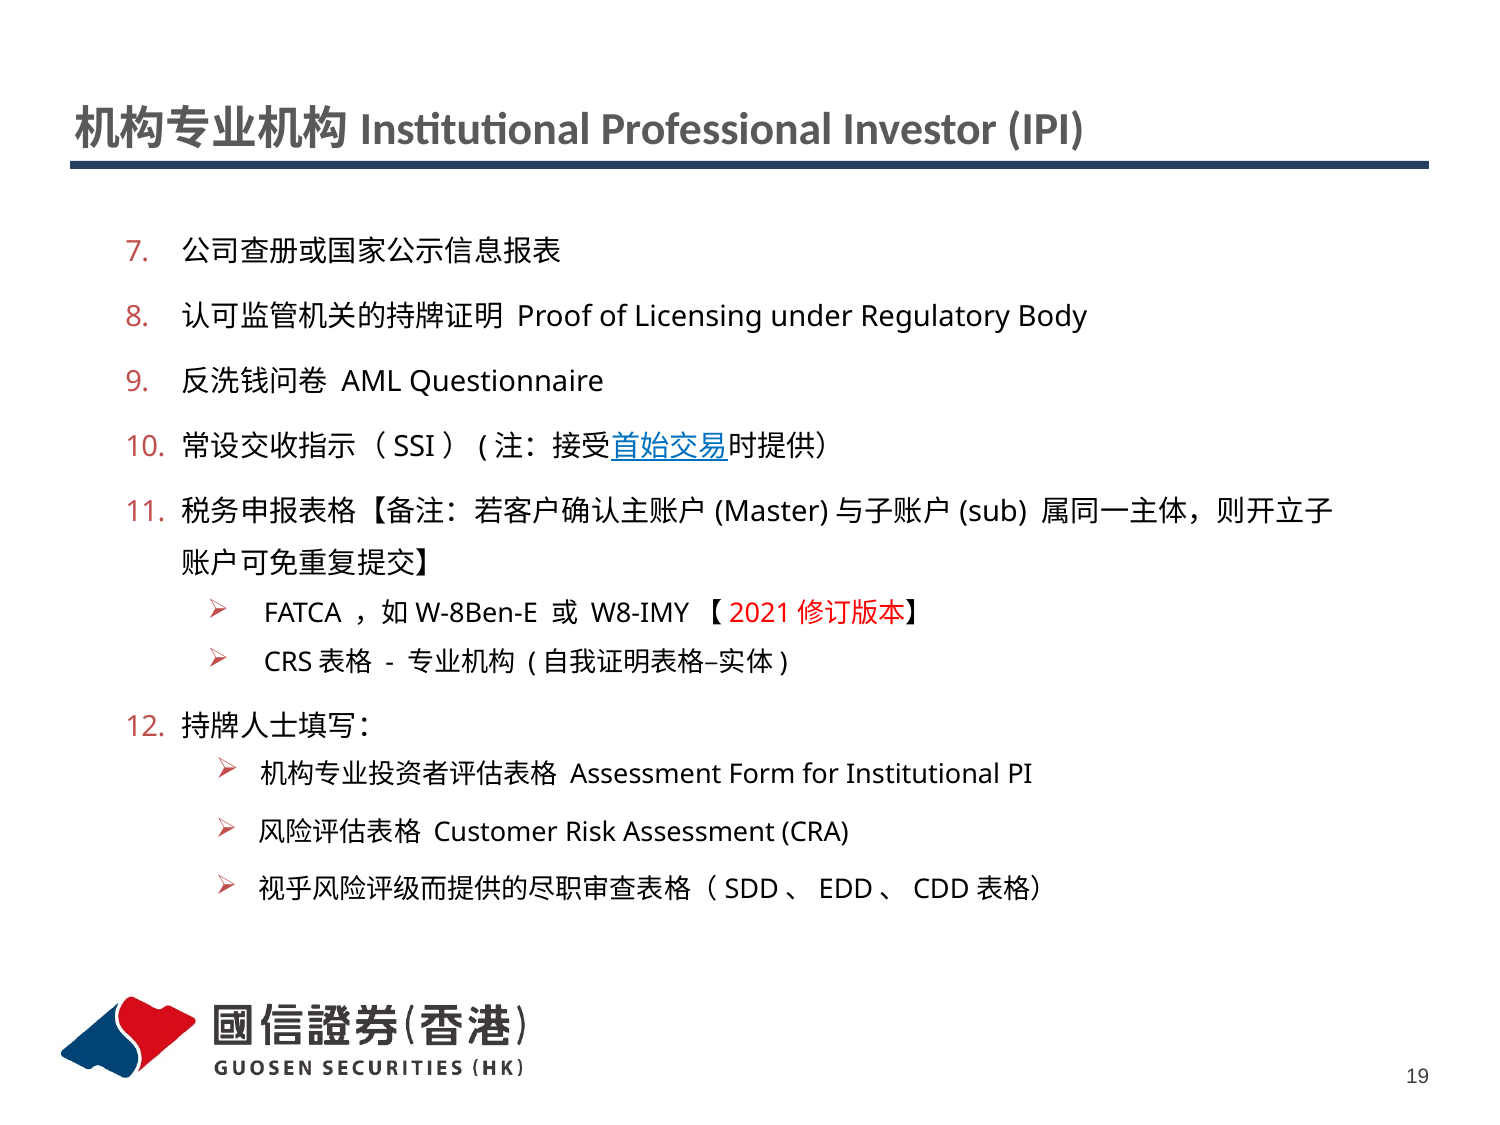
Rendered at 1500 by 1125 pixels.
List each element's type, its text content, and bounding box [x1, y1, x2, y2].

title 机构专业机构Institutional Professional Investor (IPI) [71, 44, 1429, 161]
list 公司查册或国家公示信息报表 认可监管机关的持牌证明 Proof of Licensing under Regulatory Body 反洗钱问卷 AML Questionnaire 常设交收指示（SSI）(注：接受首始交易时提供） 税务申报表格【备注：若客户确认主账户(Master)与子账户(sub) 属同一主体，则开立子账户可免重复提交】 FATCA ，如W-8Ben-E 或 W8-IMY【2021修订版本】 CRS表格 - 专业机构 (自我证明表格–实体) 持牌人士填写： 机构专业投资者评估表格 Assessment Form for Institutional PI 风险评估表格 Customer Risk Assessment (CRA) 视乎风险评级而提供的尽职审查表格（SDD、EDD、CDD表格） [112, 208, 1376, 988]
picture [53, 985, 538, 1096]
